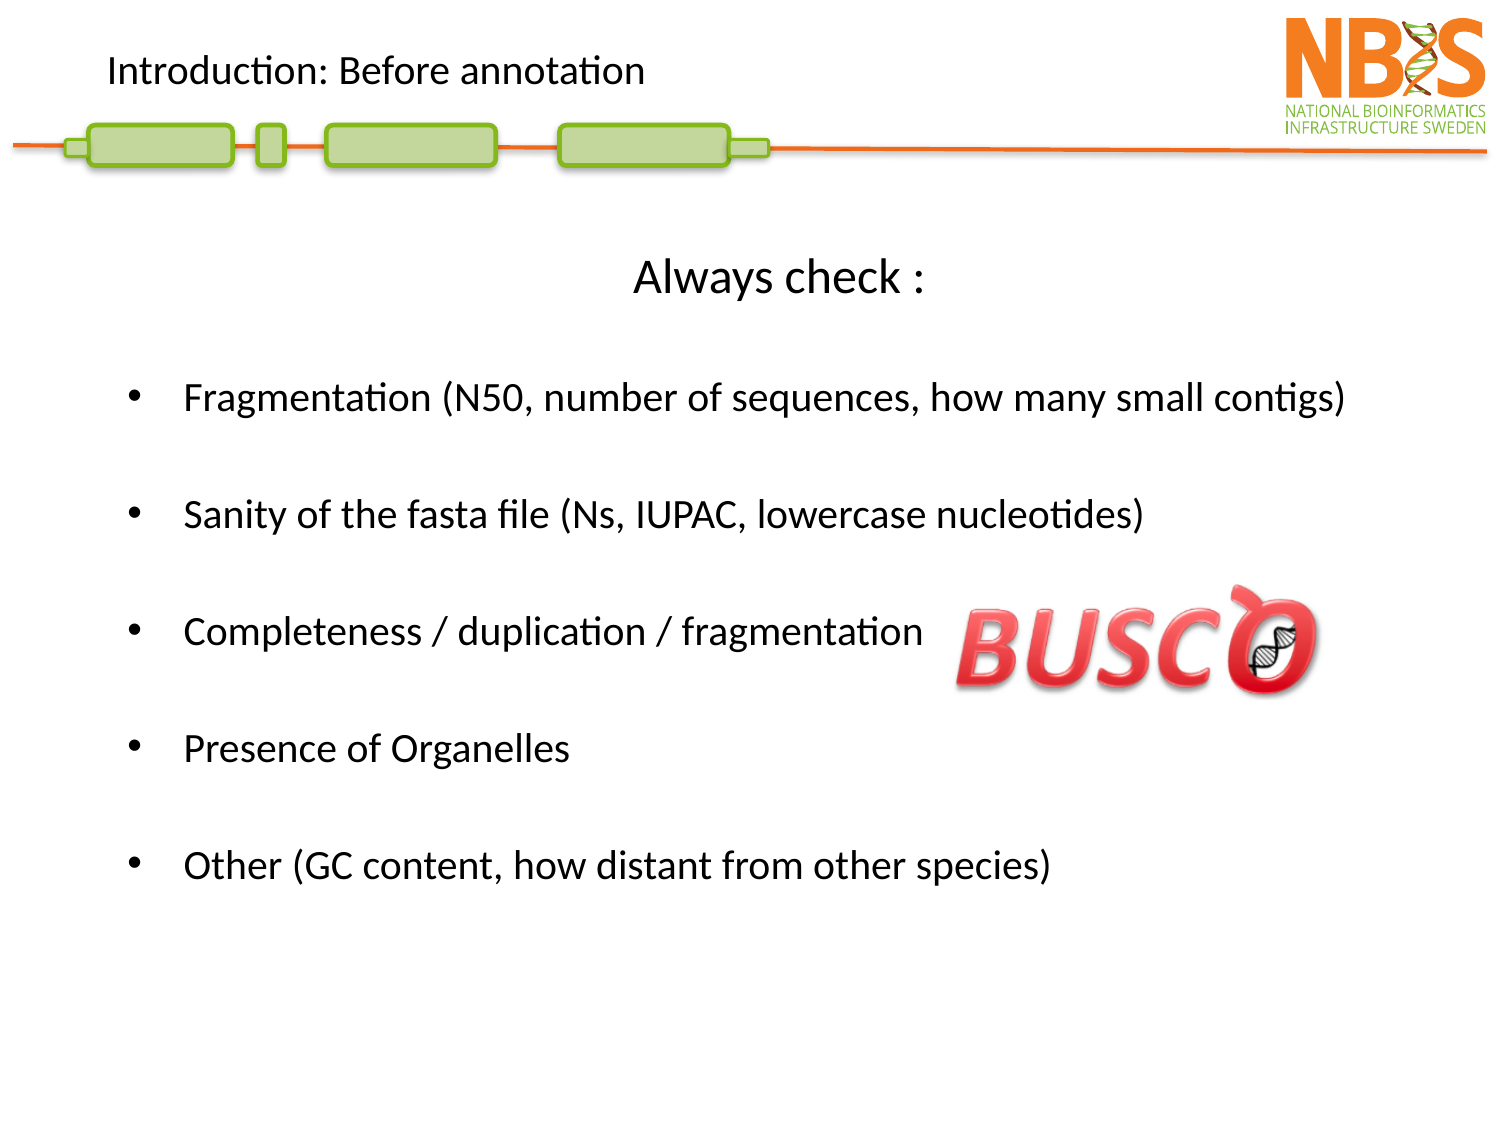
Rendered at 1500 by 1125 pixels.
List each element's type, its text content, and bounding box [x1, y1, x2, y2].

picture [939, 569, 1335, 718]
title Introduction: Before annotation [75, 35, 688, 108]
list Always check : Fragmentation (N50, number of sequences, how many small contigs) Sanity of the fasta file (Ns, IUPAC, lowercase nucleotides) Completeness / duplication / fragmentation Presence of Organelles Other (GC content, how distant from other species) [112, 235, 1447, 970]
